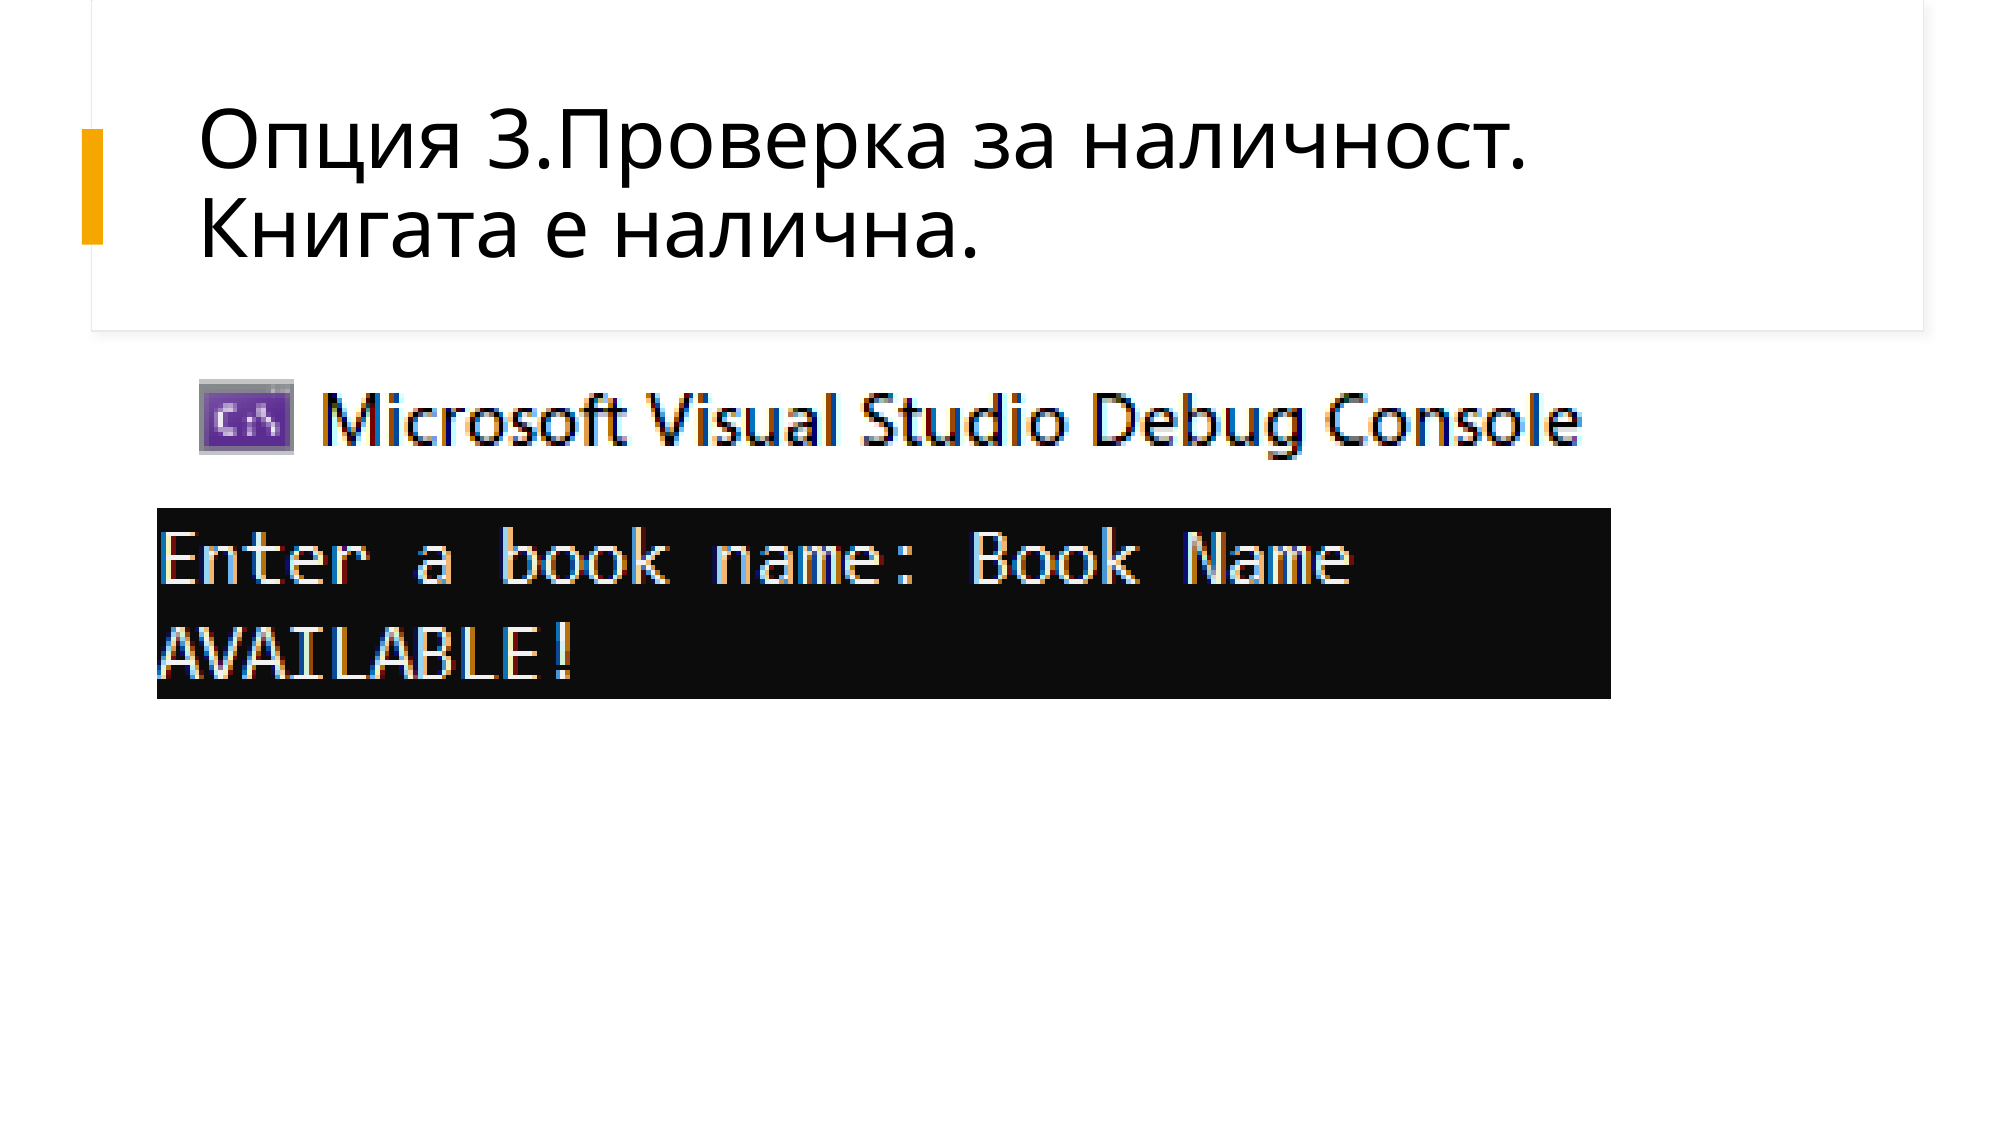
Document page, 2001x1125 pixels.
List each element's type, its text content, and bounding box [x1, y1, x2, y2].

title Опция 3.Проверка за наличност. Книгата е налична. [183, 90, 1851, 284]
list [156, 351, 1611, 699]
